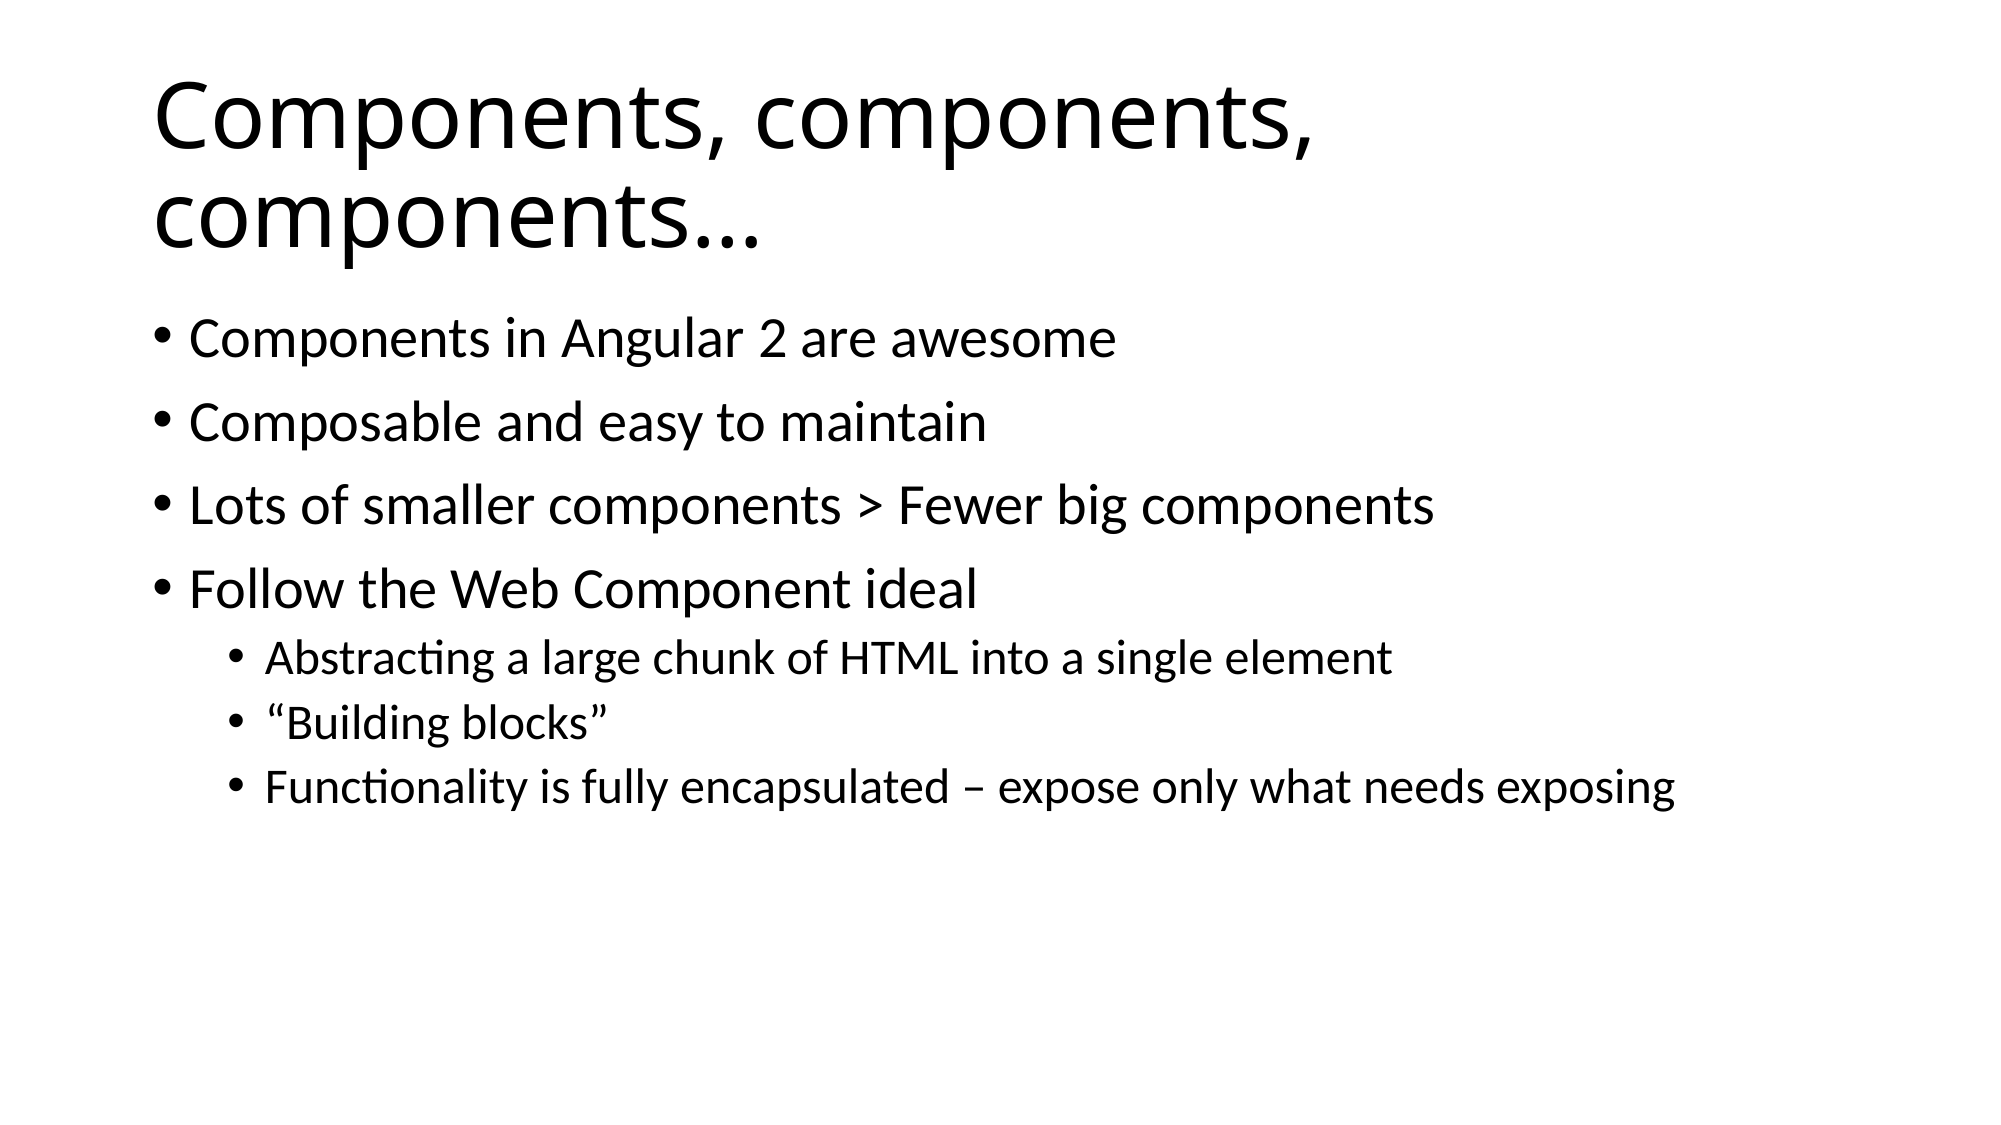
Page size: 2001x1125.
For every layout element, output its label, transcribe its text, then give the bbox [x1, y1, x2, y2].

title Components, components, components… [137, 59, 1863, 278]
list Components in Angular 2 are awesome Composable and easy to maintain Lots of smaller components > Fewer big components Follow the Web Component ideal Abstracting a large chunk of HTML into a single element “Building blocks” Functionality is fully encapsulated – expose only what needs exposing [137, 299, 1863, 1014]
